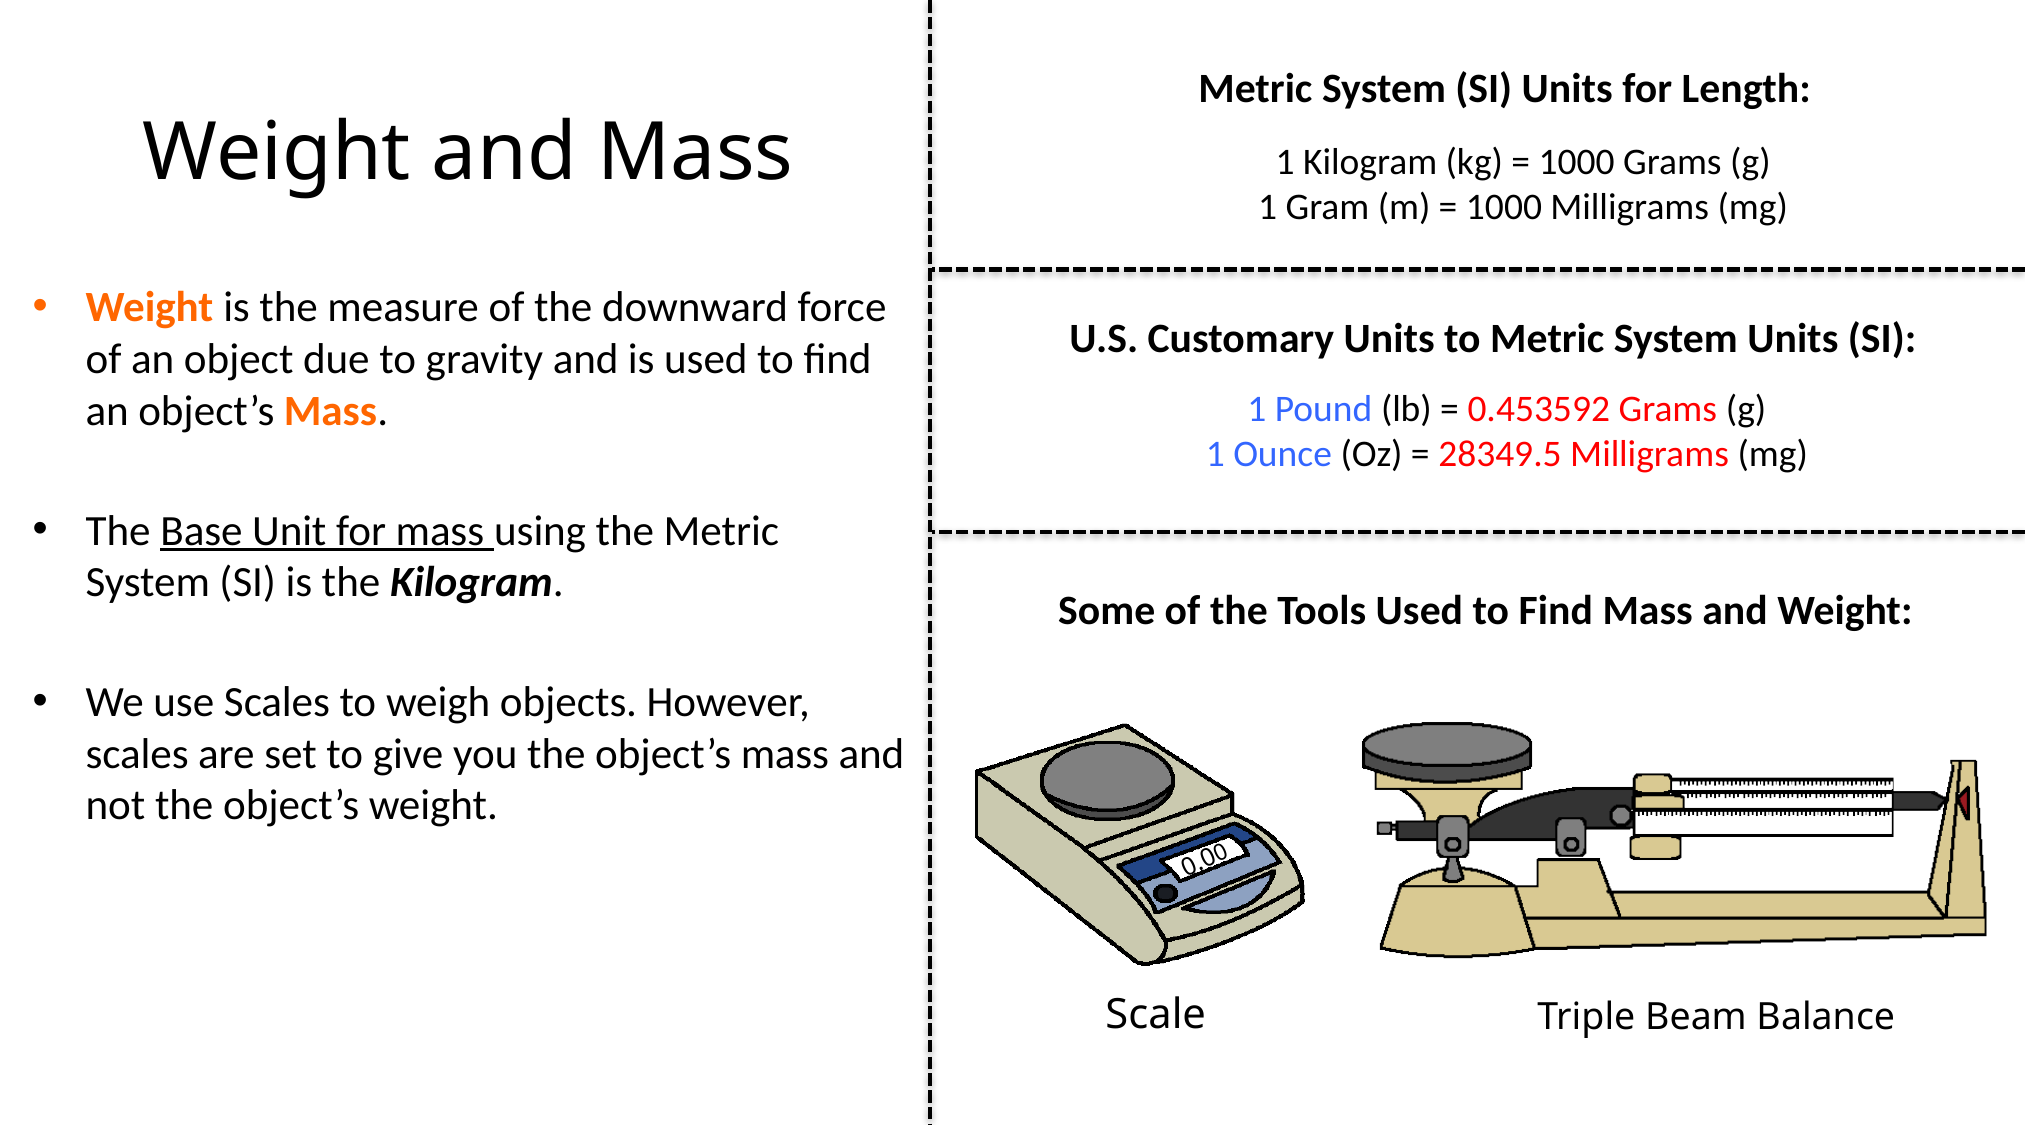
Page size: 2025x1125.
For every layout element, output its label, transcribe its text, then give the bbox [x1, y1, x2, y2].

text_box Scale [1047, 981, 1264, 1044]
title Weight and Mass [85, 53, 852, 242]
picture [1316, 676, 1993, 973]
list Weight is the measure of the downward force of an object due to gravity and is used to find an object’s Mass. The Base Unit for mass using the Metric System (SI) is the Kilogram. We use Scales to weigh objects. However, scales are set to give you the object’s mass and not the object’s weight. [17, 271, 921, 1014]
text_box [1047, 53, 1972, 237]
text_box Triple Beam Balance [1440, 984, 1993, 1045]
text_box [958, 302, 2025, 528]
text_box Some of the Tools Used to Find Mass and Weight: [1028, 575, 1953, 641]
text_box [900, 706, 1311, 973]
